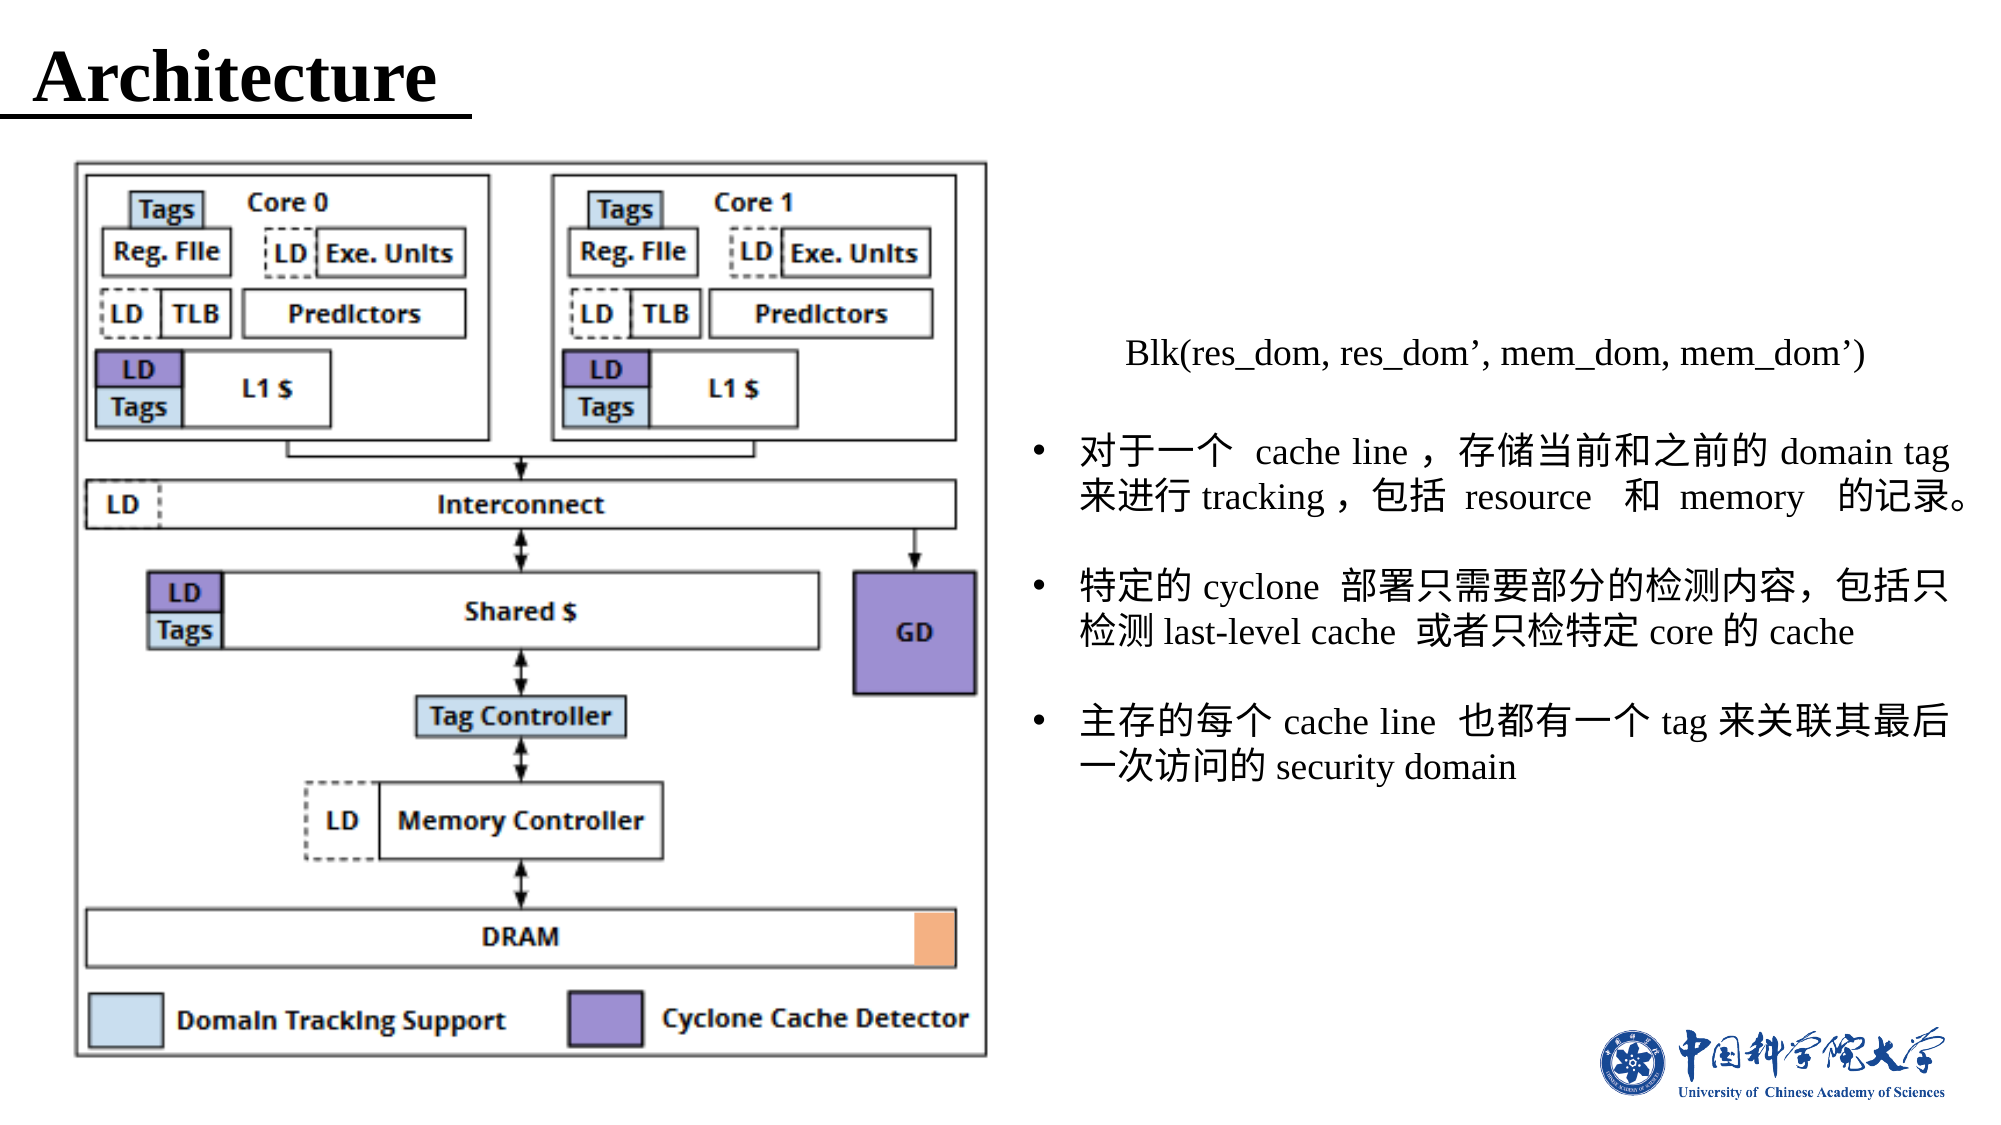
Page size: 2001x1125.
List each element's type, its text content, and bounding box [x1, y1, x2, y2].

text_box Blk(res_dom, res_dom’, mem_dom, mem_dom’) [1110, 320, 1916, 381]
picture [1600, 1027, 1945, 1100]
text_box 对于一个 cache line，存储当前和之前的domain tag 来进行tracking，包括 resource 和 memory 的记录。 特定的cyclone 部署只需要部分的检测内容，包括只检测last-level cache 或者只检特定core的cache 主存的每个cache line 也都有一个tag来关联其最后一次访问的security domain [1039, 419, 1965, 795]
list Architecture [16, 12, 1785, 141]
picture [35, 140, 1039, 1072]
